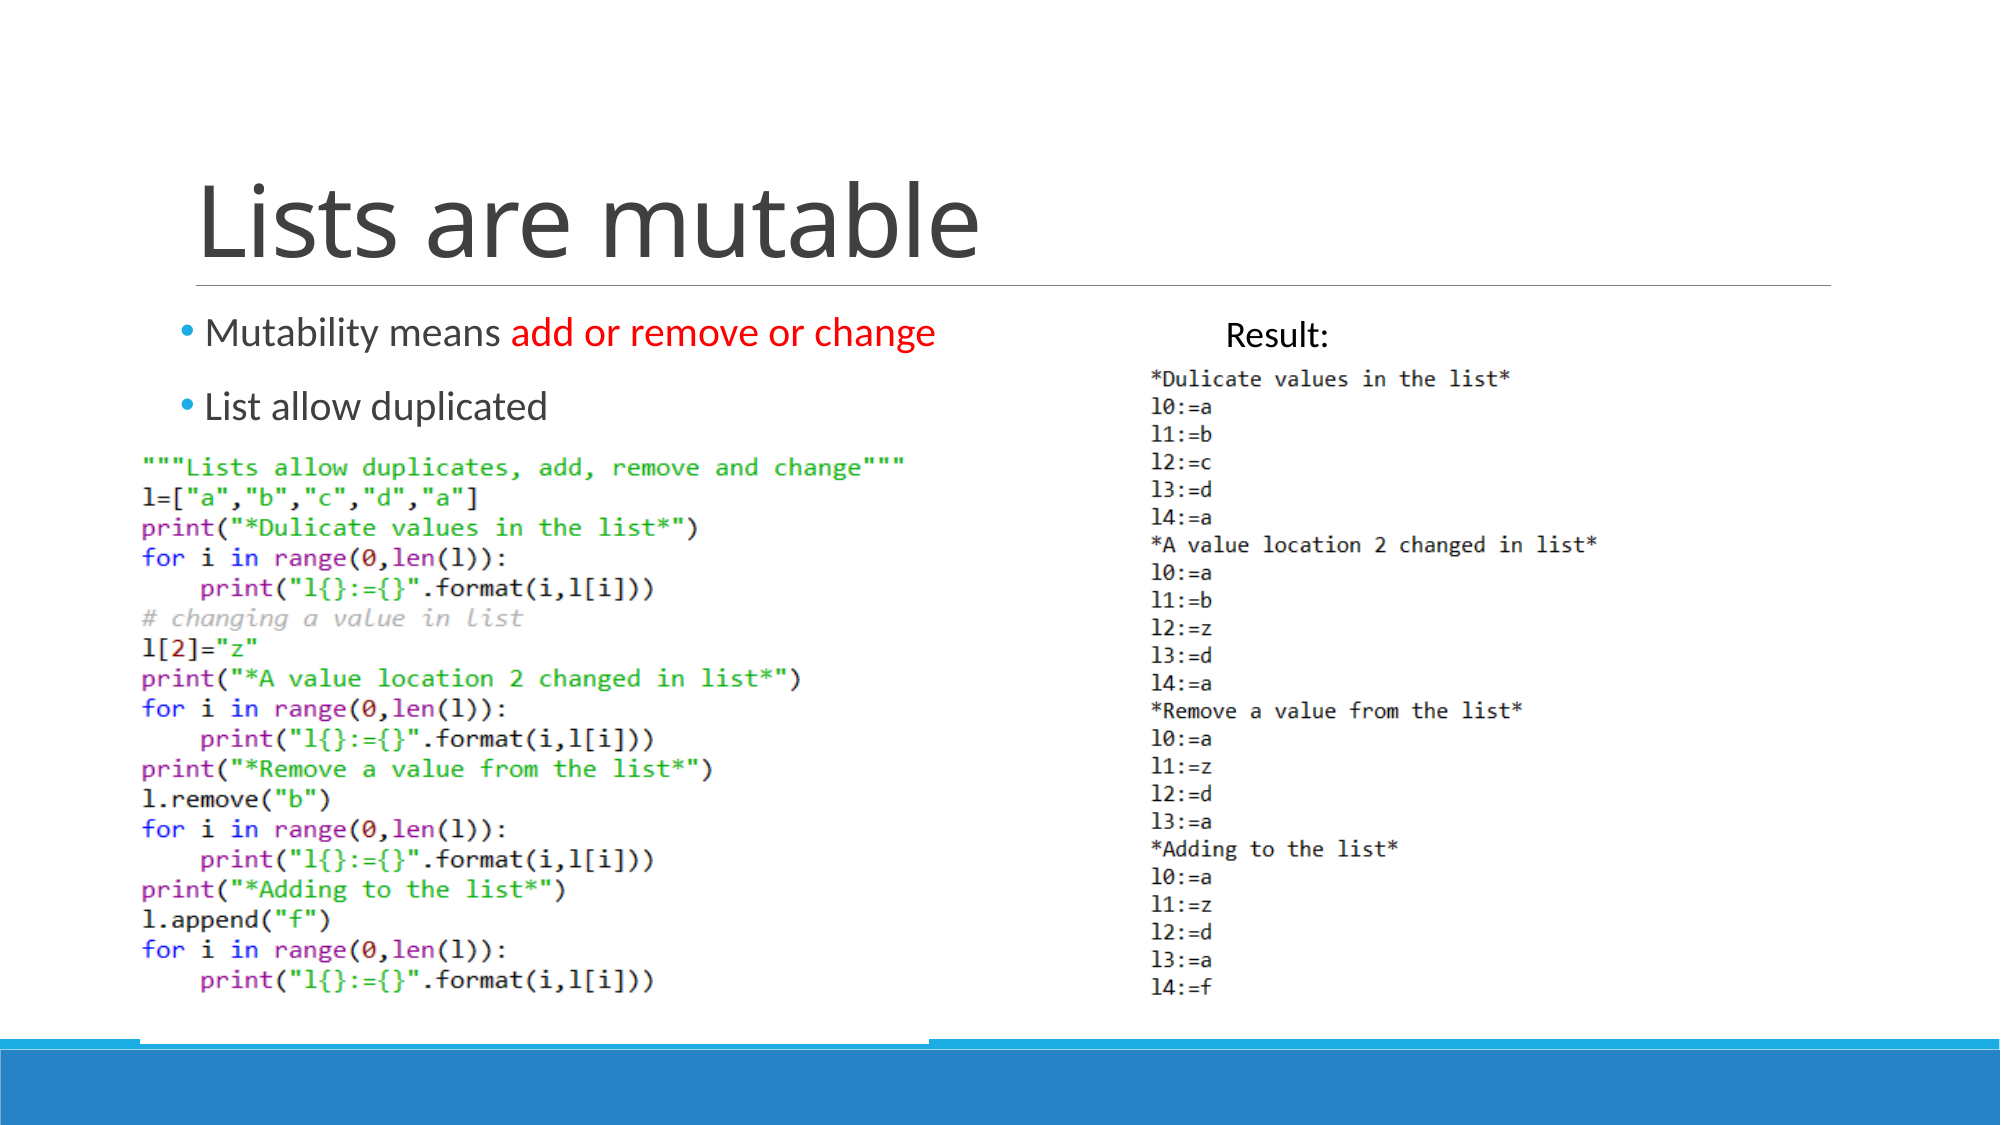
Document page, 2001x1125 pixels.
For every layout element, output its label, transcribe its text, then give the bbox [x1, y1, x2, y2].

text_box Result: [1211, 302, 1350, 359]
title Lists are mutable [180, 47, 1830, 285]
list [1148, 362, 1686, 1024]
picture [140, 431, 930, 1045]
list Mutability means add or remove or change List allow duplicated [180, 302, 990, 963]
